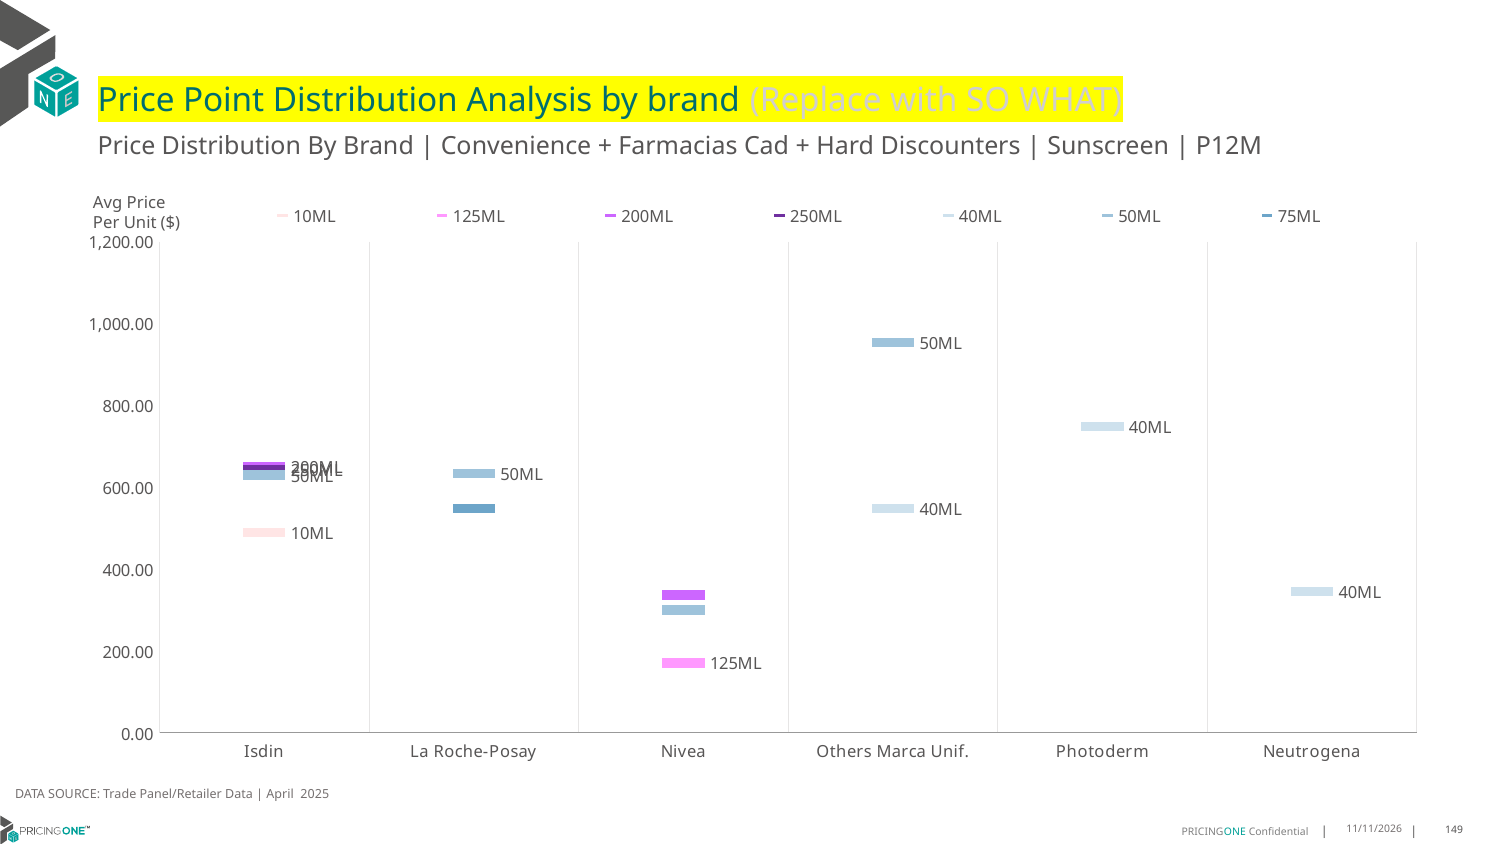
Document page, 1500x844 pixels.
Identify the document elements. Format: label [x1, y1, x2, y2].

title [82, 0, 1418, 127]
list [82, 127, 1418, 186]
chart [88, 185, 1418, 776]
list [0, 776, 750, 814]
slide_number [1325, 815, 1479, 844]
